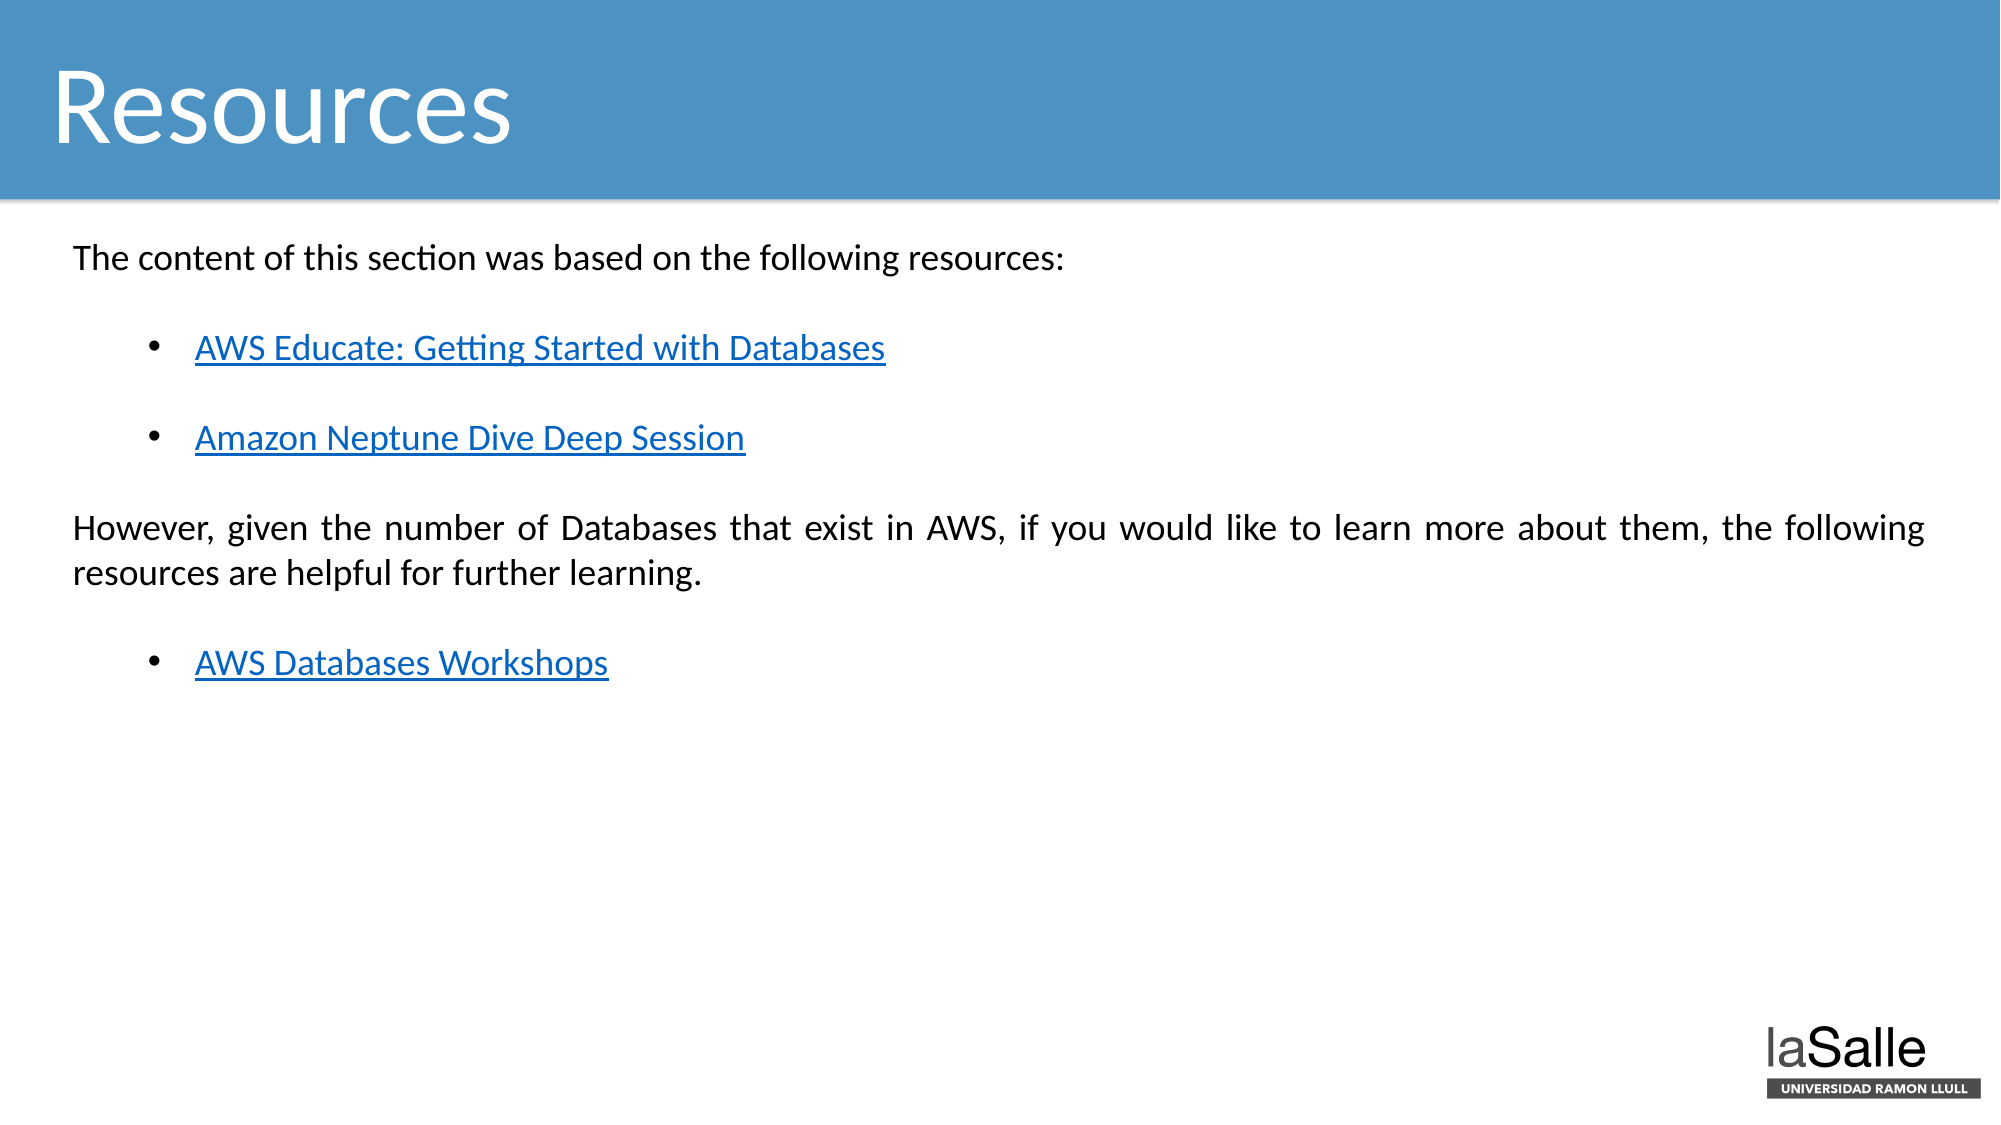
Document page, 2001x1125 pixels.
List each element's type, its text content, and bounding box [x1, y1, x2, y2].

text_box The content of this section was based on the following resources: AWS Educate: Getting Started with Databases Amazon Neptune Dive Deep Session However, given the number of Databases that exist in AWS, if you would like to learn more about them, the following resources are helpful for further learning. AWS Databases Workshops [58, 225, 1942, 916]
text_box Resources [36, 23, 1796, 174]
text_box [0, 0, 2000, 200]
picture [1767, 1026, 1981, 1104]
